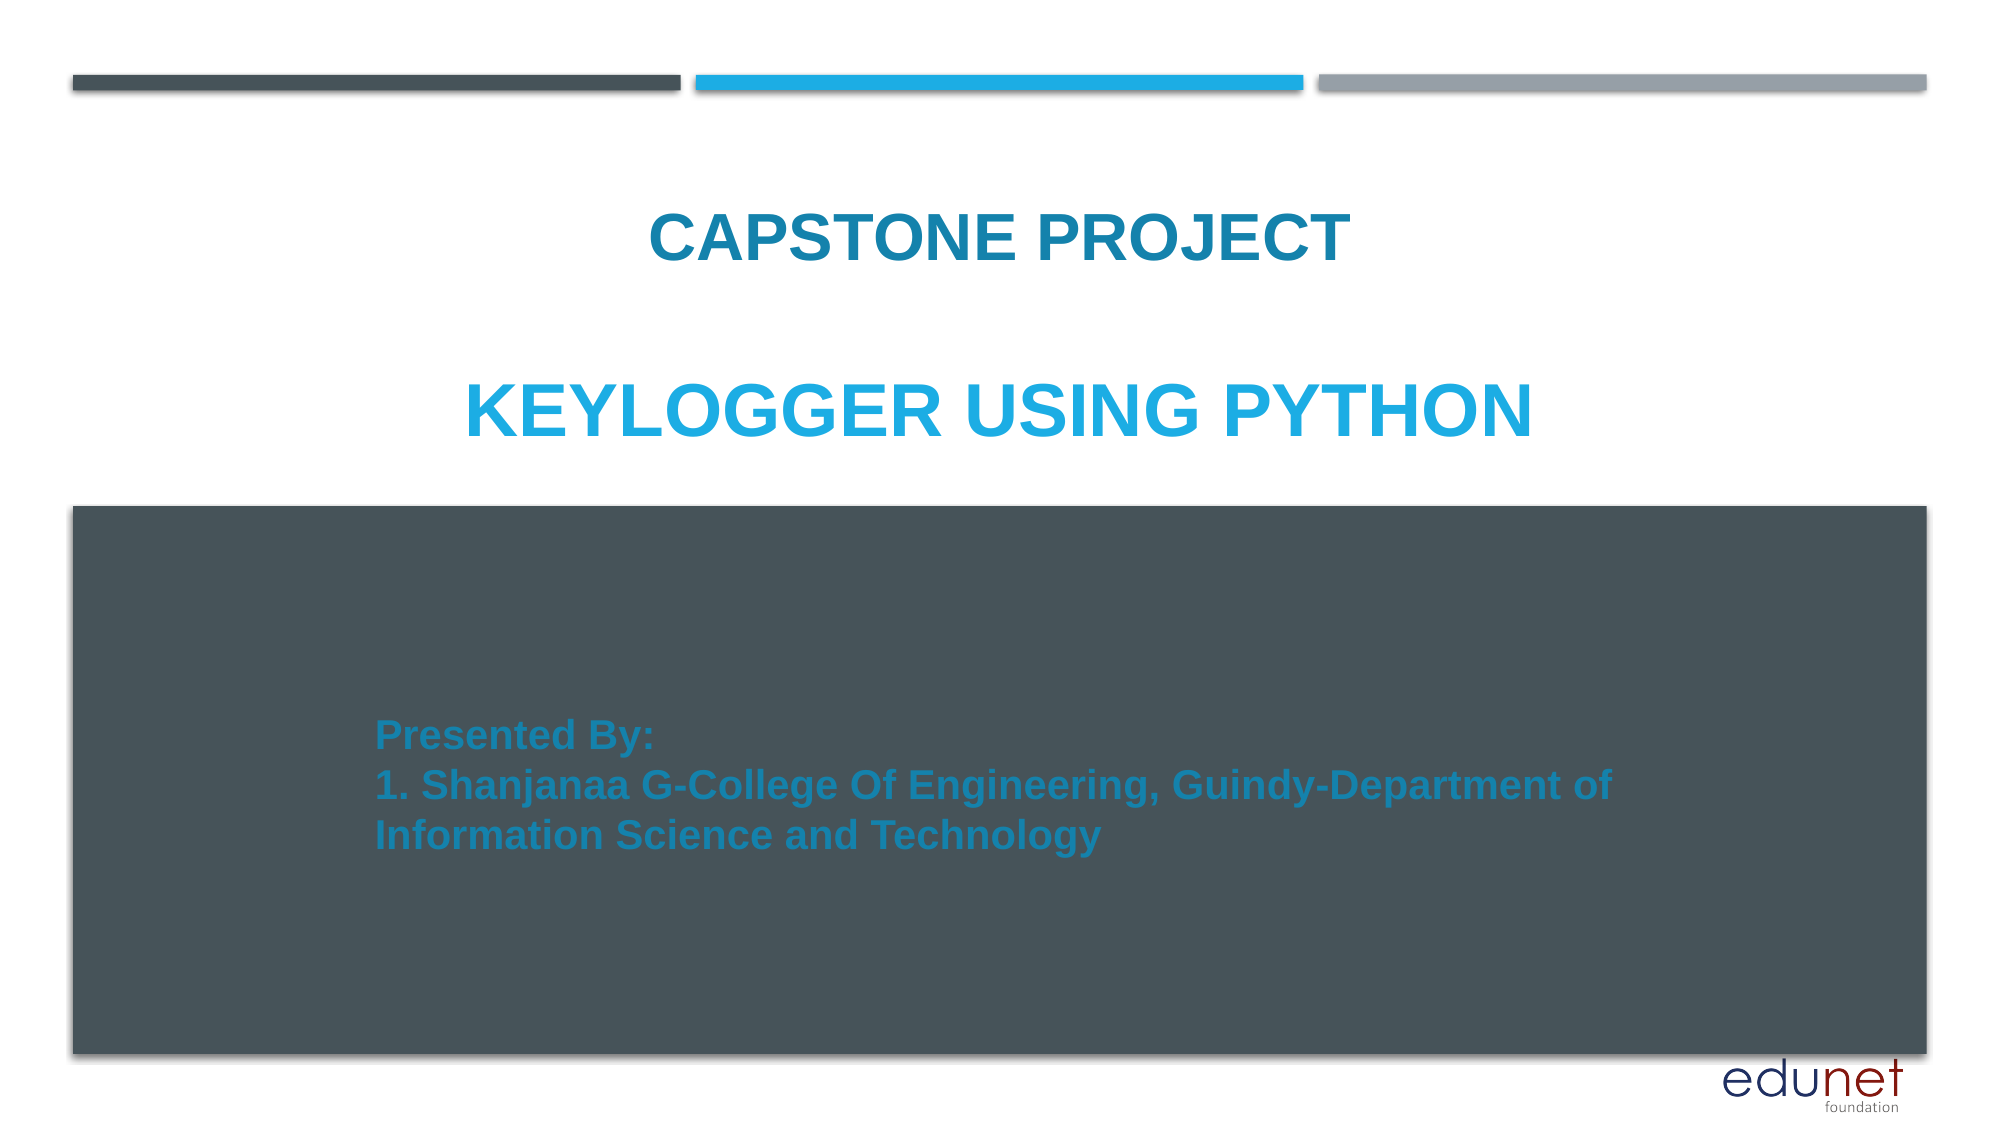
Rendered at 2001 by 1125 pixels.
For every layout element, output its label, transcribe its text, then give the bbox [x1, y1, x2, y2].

title KEYLOGGER USING PYTHON [249, 298, 1750, 460]
text_box CAPSTONE PROJECT [0, 186, 2000, 282]
picture [1719, 1056, 1905, 1116]
text_box Presented By: 1. Shanjanaa G-College Of Engineering, Guindy-Department of Information Science and Technology [359, 700, 1669, 866]
